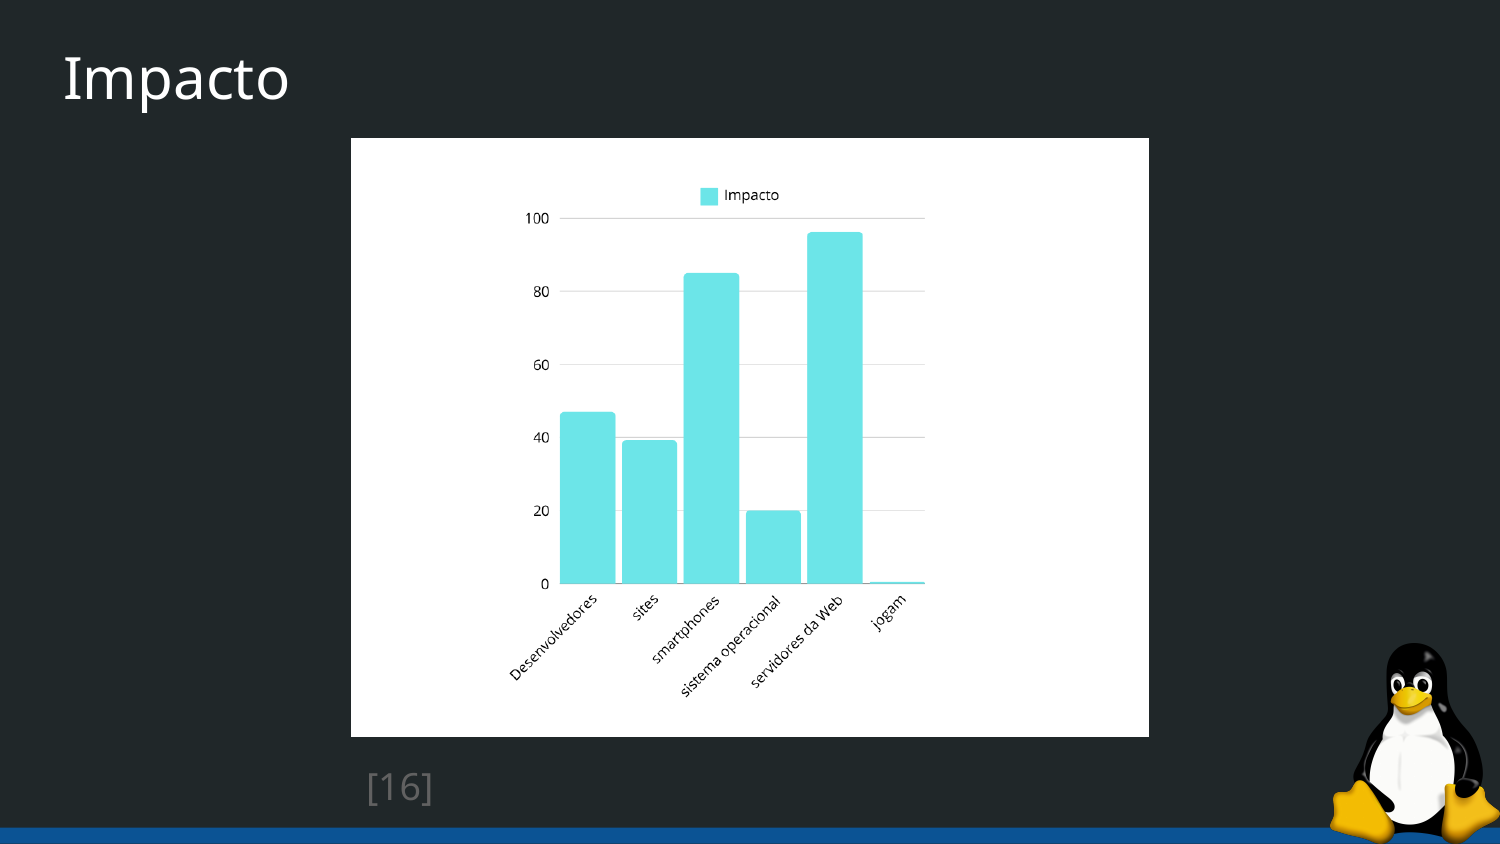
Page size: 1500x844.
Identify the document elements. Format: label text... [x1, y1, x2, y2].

text_box [16] [351, 747, 1167, 808]
text_box Impacto [48, 26, 1447, 167]
picture [350, 138, 1150, 737]
picture [1330, 642, 1500, 844]
